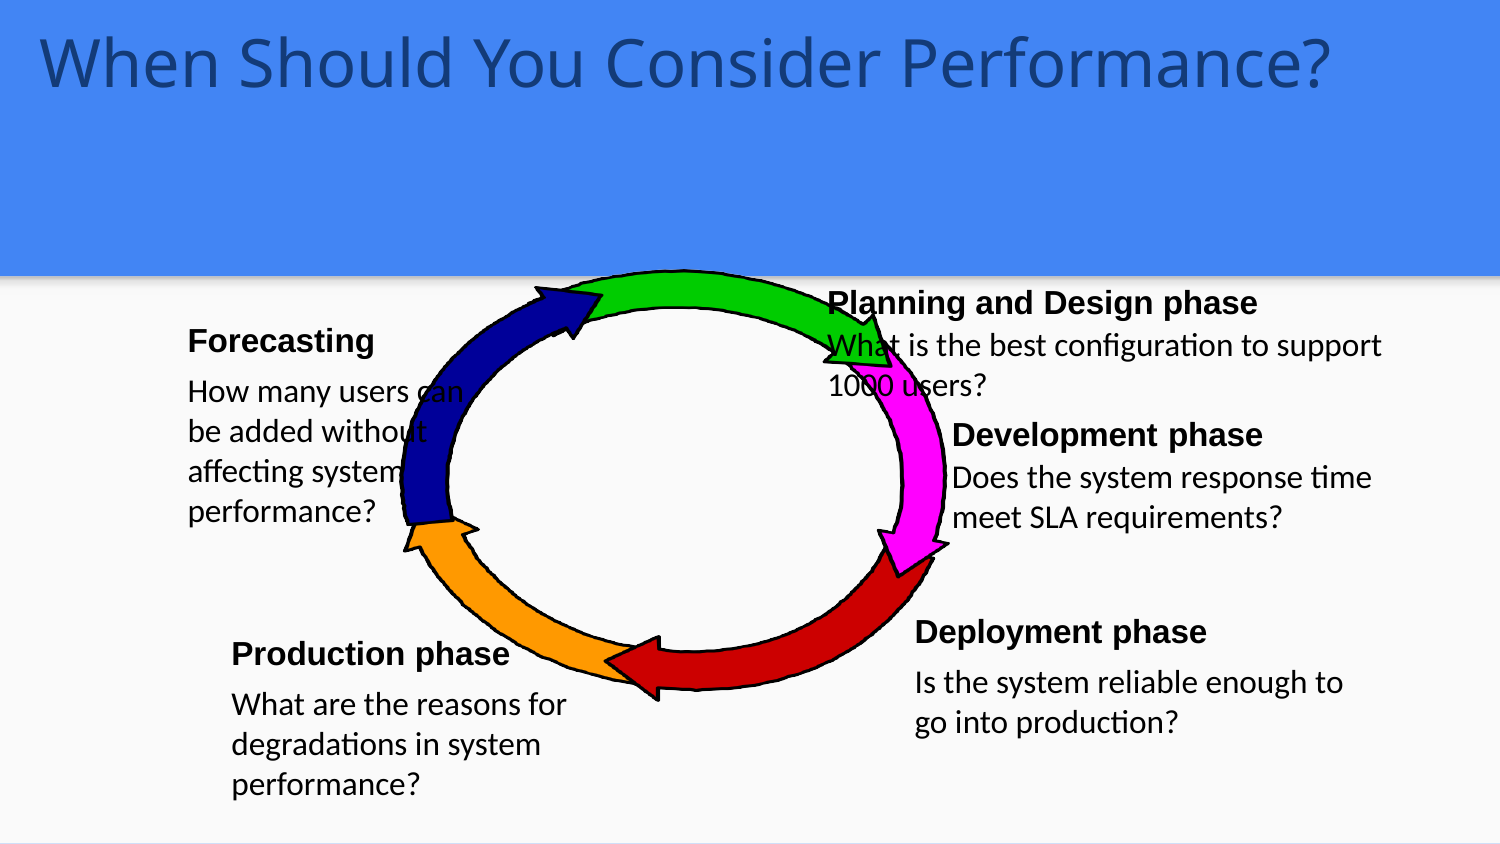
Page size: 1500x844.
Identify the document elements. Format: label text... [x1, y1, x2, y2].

text_box Deployment phase Is the system reliable enough to go into production? [912, 599, 1351, 740]
text_box Planning and Design phase What is the best configuration to support 1000 users? [954, 279, 1426, 404]
text_box Development phase Does the system response time meet SLA requirements? [954, 411, 1403, 536]
text_box Forecasting How many users can be added without affecting system performance? [62, 309, 394, 529]
title When Should You Consider Performance? [37, 18, 1475, 162]
text_box Production phase What are the reasons for degradations in system performance? [190, 622, 641, 844]
picture [0, 269, 1500, 702]
